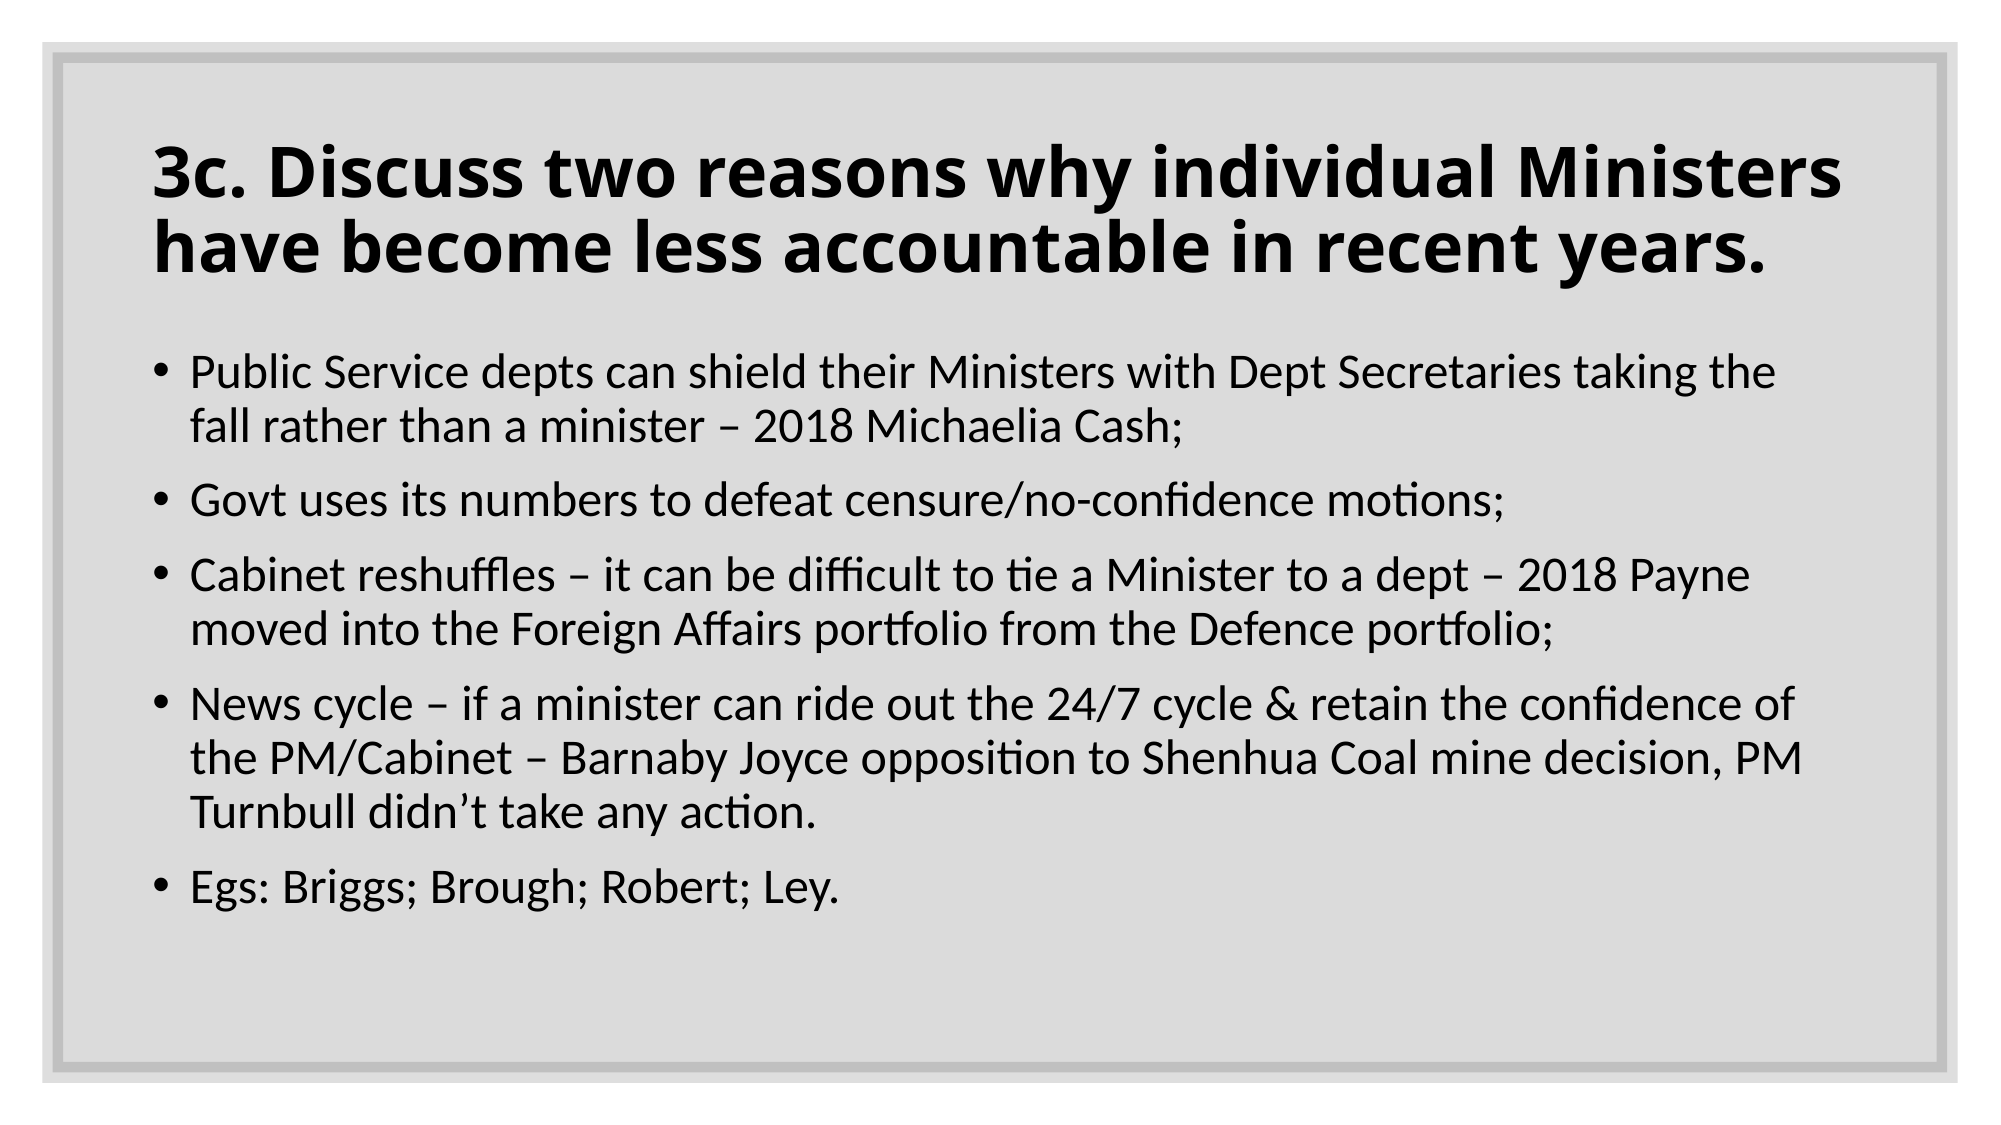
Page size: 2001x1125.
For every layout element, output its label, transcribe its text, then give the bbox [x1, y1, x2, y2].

title 3c. Discuss two reasons why individual Ministers have become less accountable in recent years. [137, 103, 1863, 322]
list Public Service depts can shield their Ministers with Dept Secretaries taking the fall rather than a minister – 2018 Michaelia Cash; Govt uses its numbers to defeat censure/no-confidence motions; Cabinet reshuffles – it can be difficult to tie a Minister to a dept – 2018 Payne moved into the Foreign Affairs portfolio from the Defence portfolio; News cycle – if a minister can ride out the 24/7 cycle & retain the confidence of the PM/Cabinet – Barnaby Joyce opposition to Shenhua Coal mine decision, PM Turnbull didn’t take any action. Egs: Briggs; Brough; Robert; Ley. [137, 337, 1863, 973]
text_box [52, 51, 1948, 1073]
